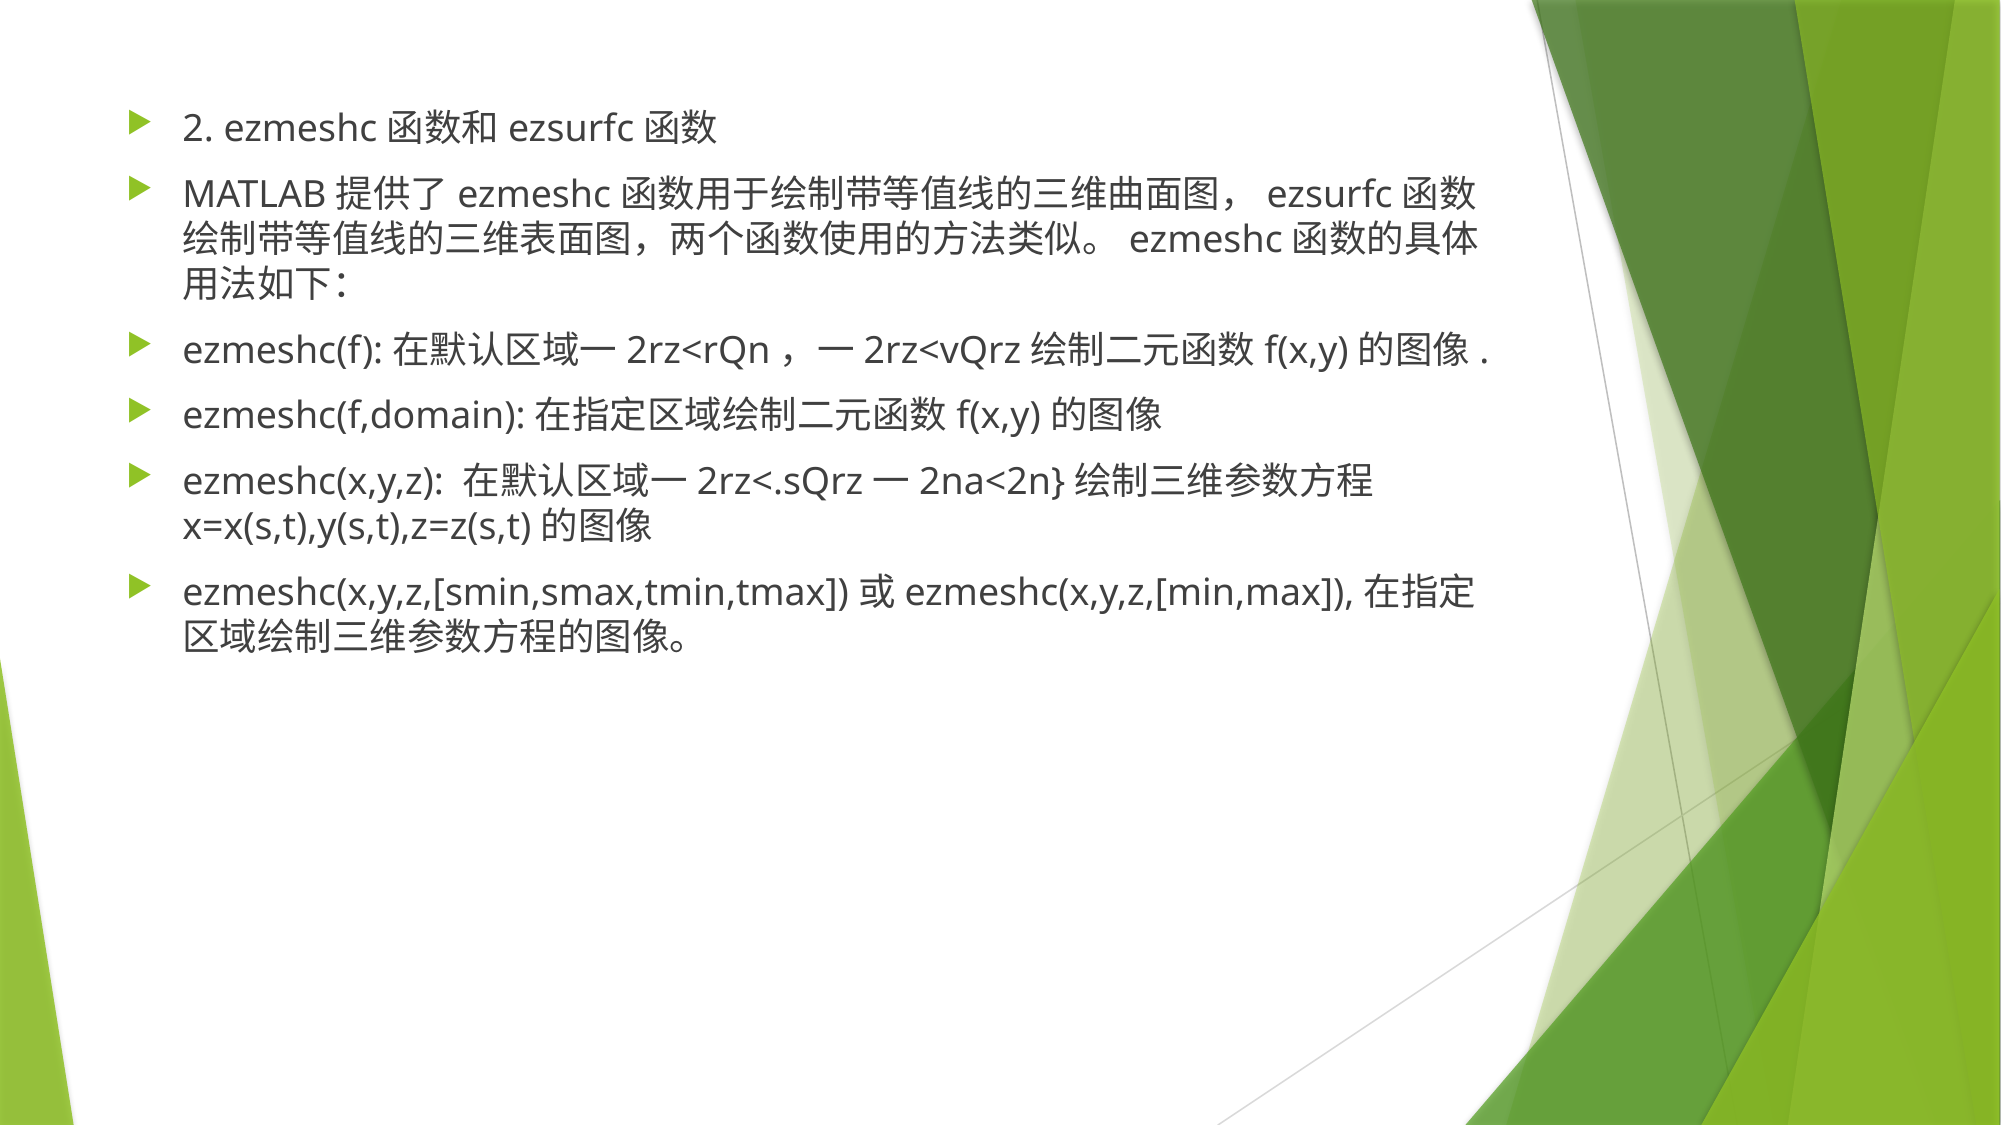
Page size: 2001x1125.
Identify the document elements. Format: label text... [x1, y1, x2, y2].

list 2. ezmeshc函数和ezsurfc函数 MATLAB提供了ezmeshc函数用于绘制带等值线的三维曲面图，ezsurfc函数绘制带等值线的三维表面图，两个函数使用的方法类似。ezmeshc函数的具体用法如下： ezmeshc(f):在默认区域一2rz<rQn，一2rz<vQrz绘制二元函数f(x,y)的图像. ezmeshc(f,domain):在指定区域绘制二元函数f(x,y)的图像 ezmeshc(x,y,z): 在默认区域一2rz<.sQrz一2na<2n}绘制三维参数方程x=x(s,t),y(s,t),z=z(s,t)的图像 ezmeshc(x,y,z,[smin,smax,tmin,tmax])或ezmeshc(x,y,z,[min,max]),在指定区域绘制三维参数方程的图像。 [110, 96, 1522, 992]
